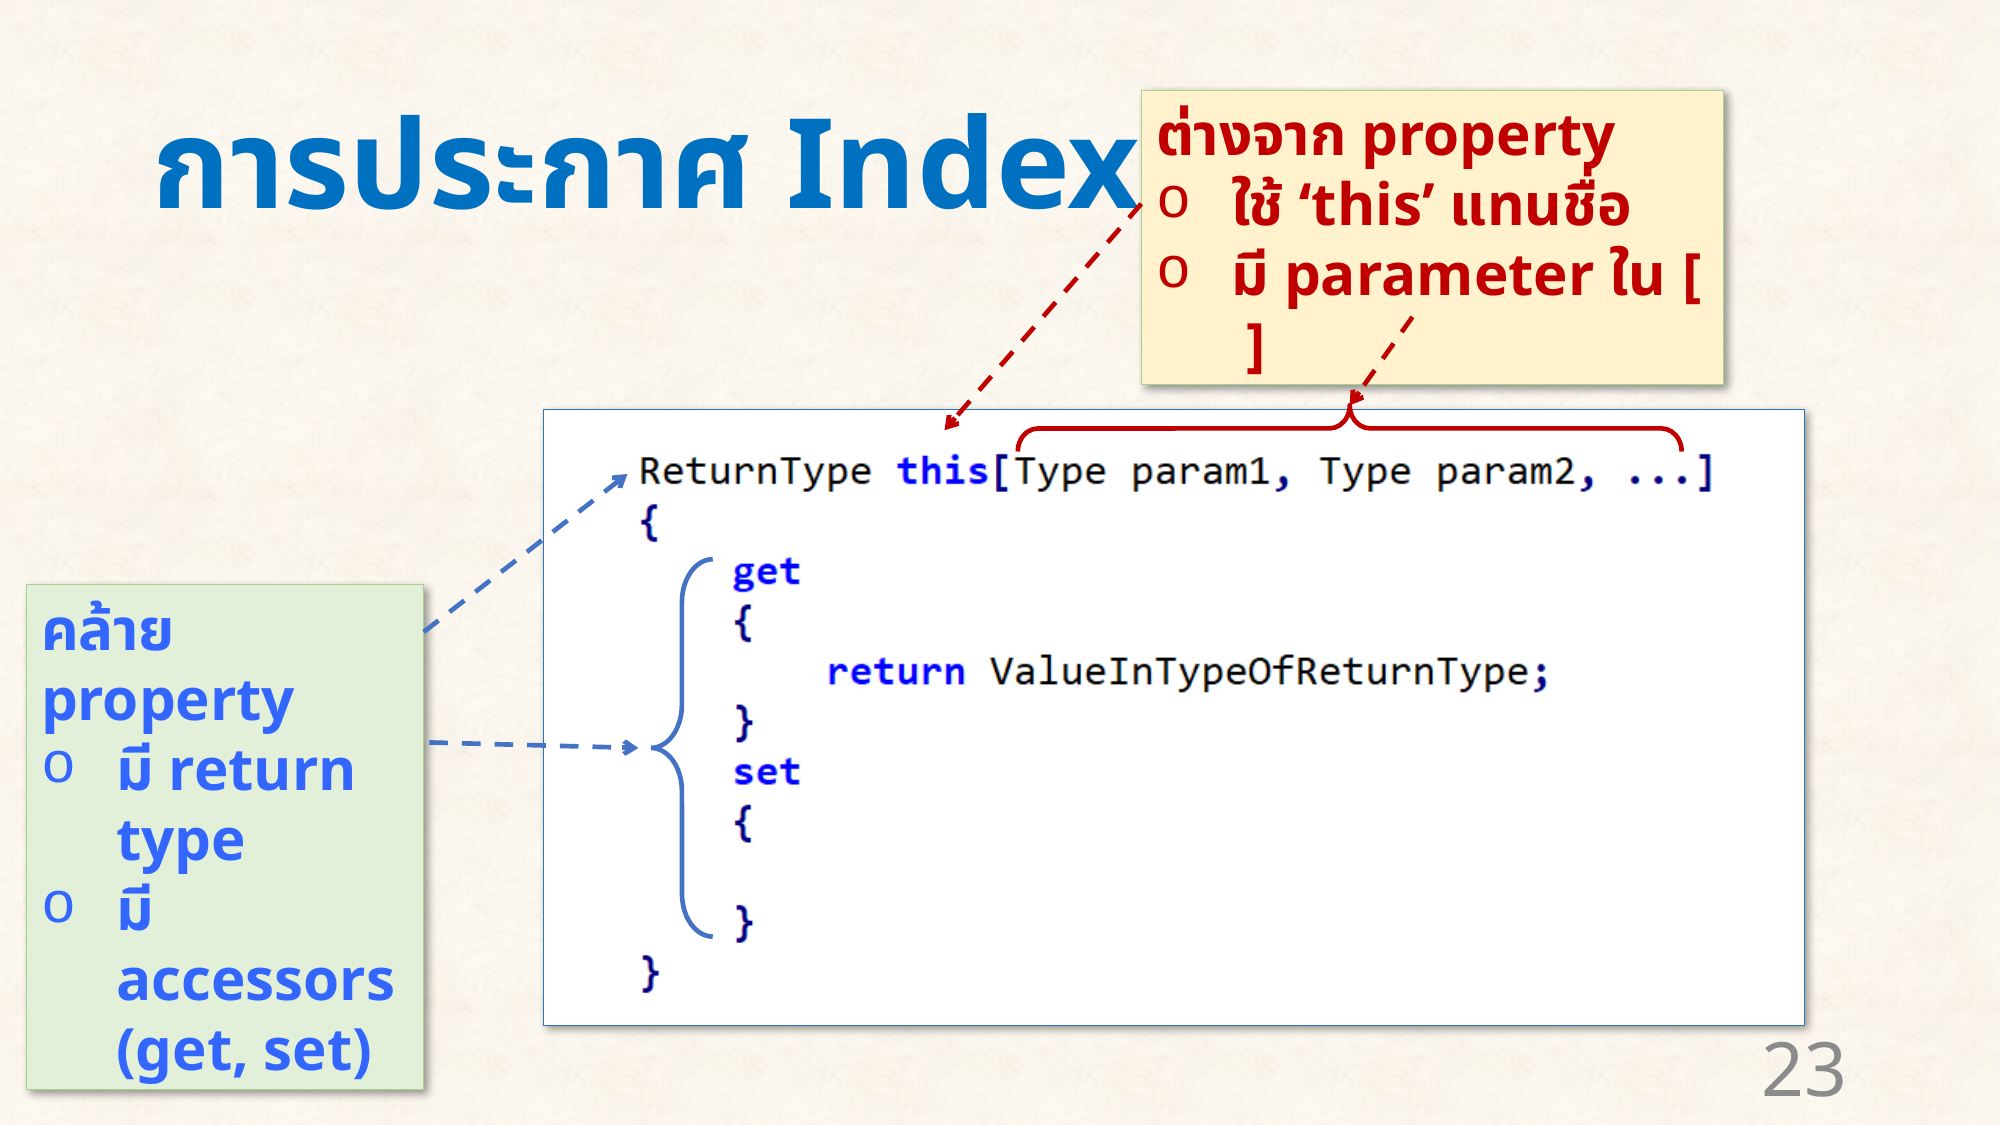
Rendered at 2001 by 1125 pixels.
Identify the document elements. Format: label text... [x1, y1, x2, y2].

slide_number 23 [1412, 1042, 1863, 1103]
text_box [423, 474, 628, 632]
text_box ต่างจาก property ใช้ ‘this’ แทนชื่อ มี parameter ใน [ ] [1141, 90, 1724, 385]
picture [543, 409, 1805, 1026]
text_box คล้าย property มี return type มี accessors (get, set) [26, 584, 424, 1090]
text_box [1349, 316, 1413, 406]
title การประกาศ Indexer [137, 59, 1863, 278]
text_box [944, 203, 1142, 431]
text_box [429, 742, 639, 748]
